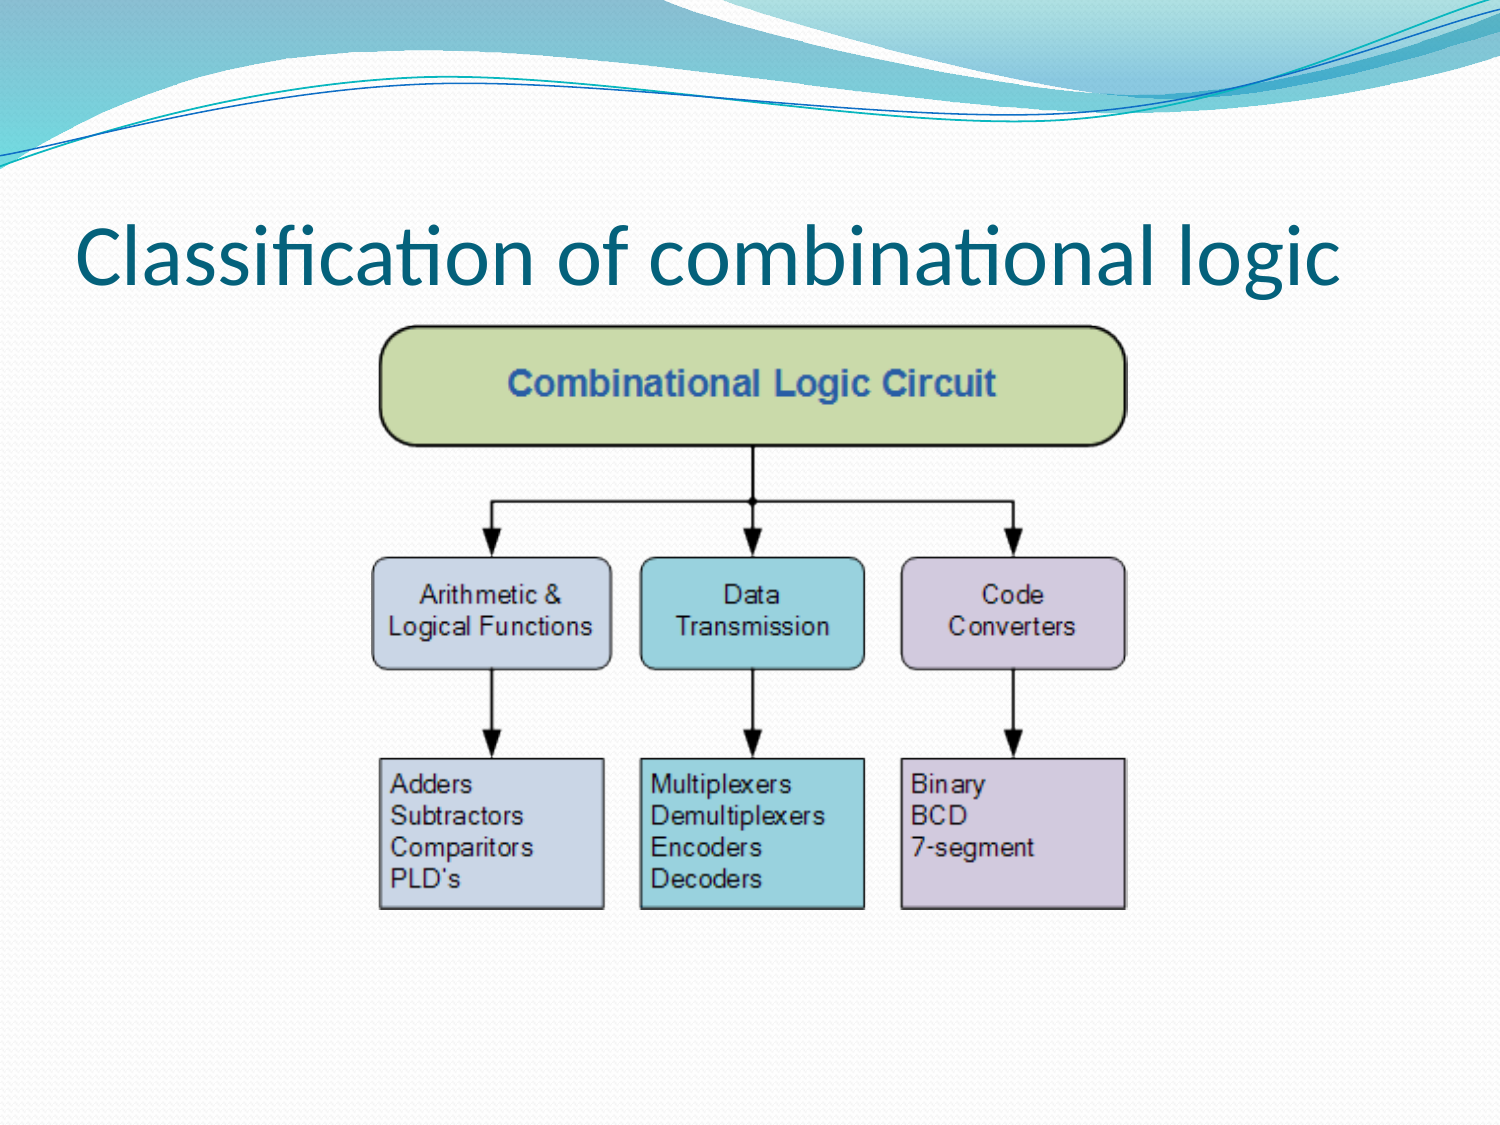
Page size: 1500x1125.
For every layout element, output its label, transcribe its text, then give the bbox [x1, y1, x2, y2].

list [371, 324, 1128, 910]
title Classification of combinational logic [75, 115, 1425, 303]
